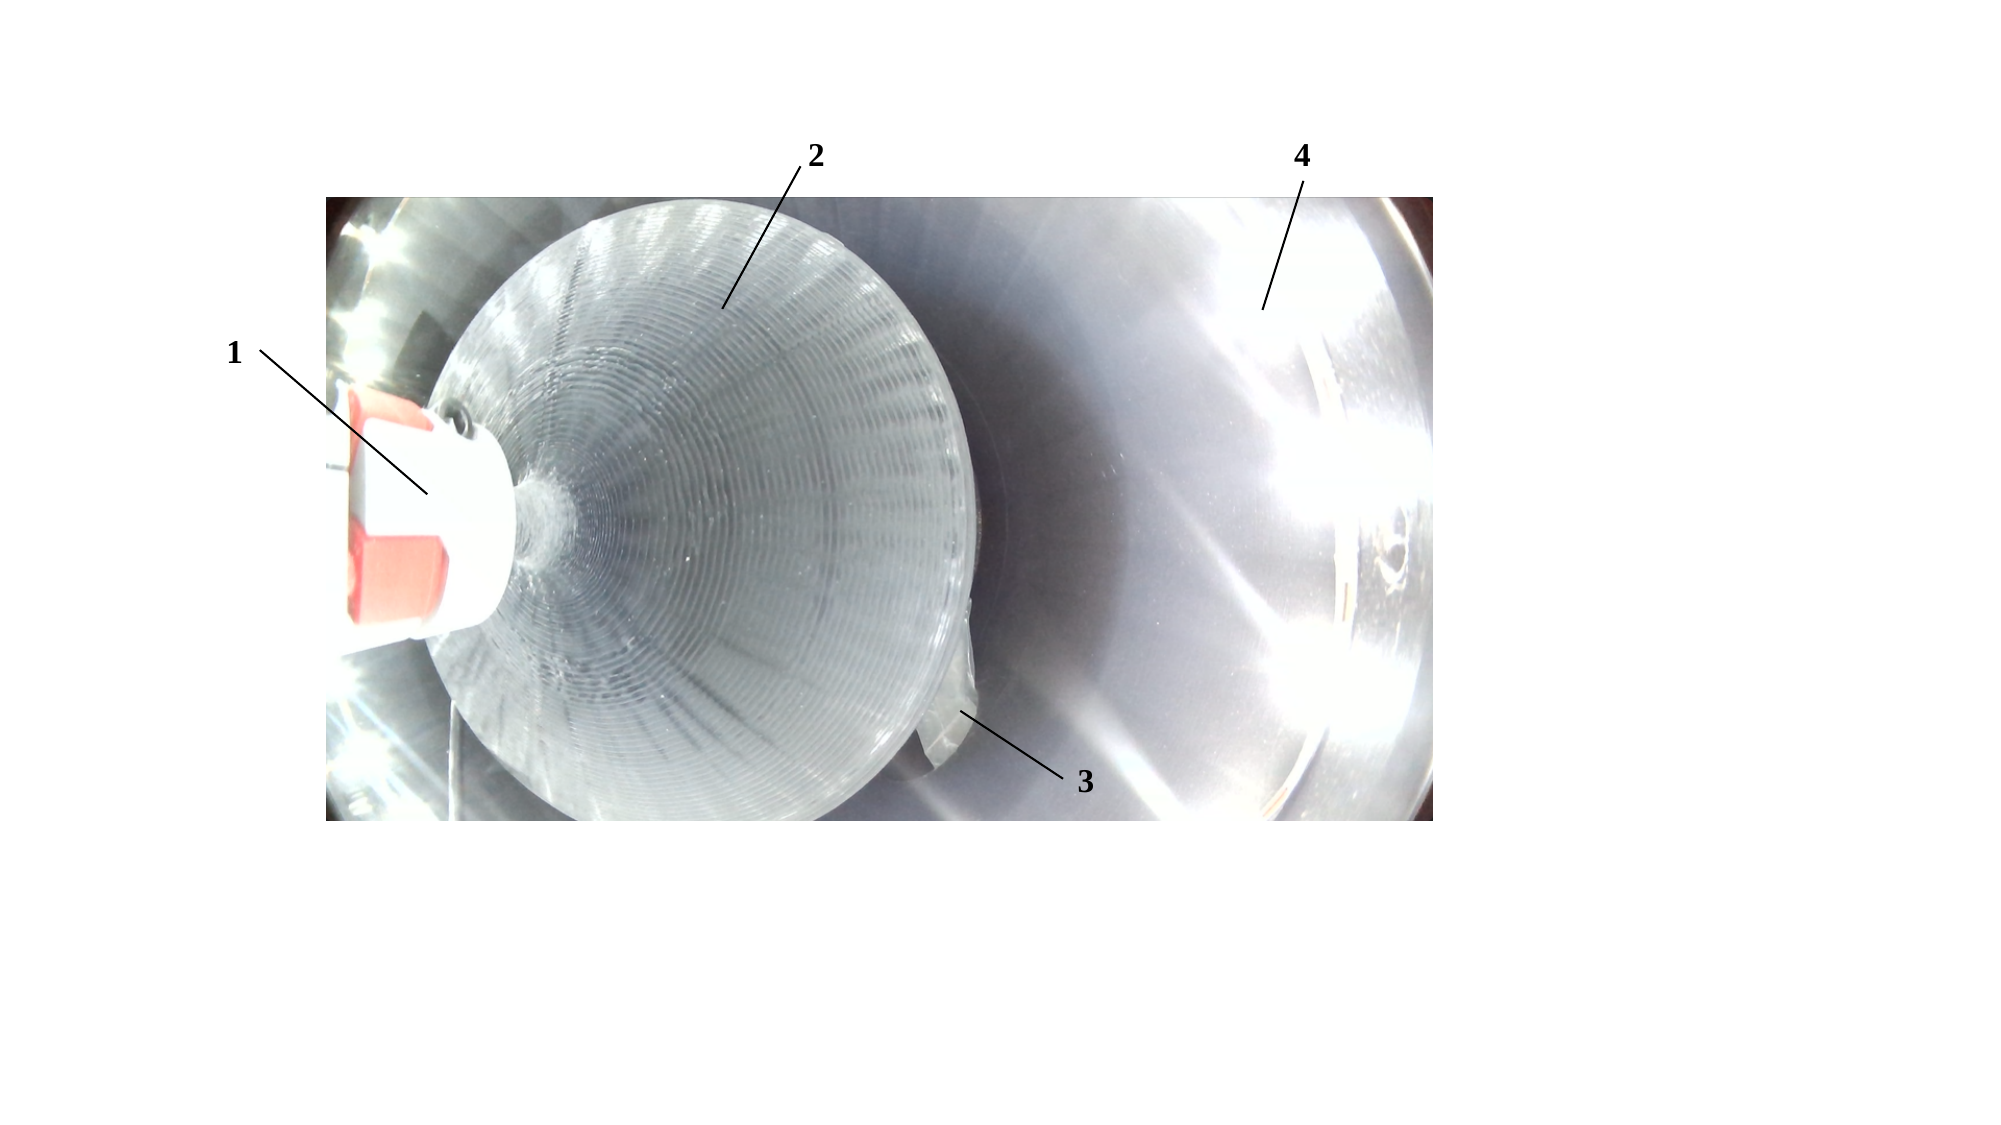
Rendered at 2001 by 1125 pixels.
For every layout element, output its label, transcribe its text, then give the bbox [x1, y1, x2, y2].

text_box 4 [1279, 126, 1328, 181]
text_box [1262, 181, 1304, 310]
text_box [960, 710, 1064, 780]
text_box 2 [793, 126, 842, 181]
picture [326, 197, 1433, 821]
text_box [259, 350, 428, 495]
text_box 1 [211, 322, 260, 378]
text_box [722, 166, 801, 309]
